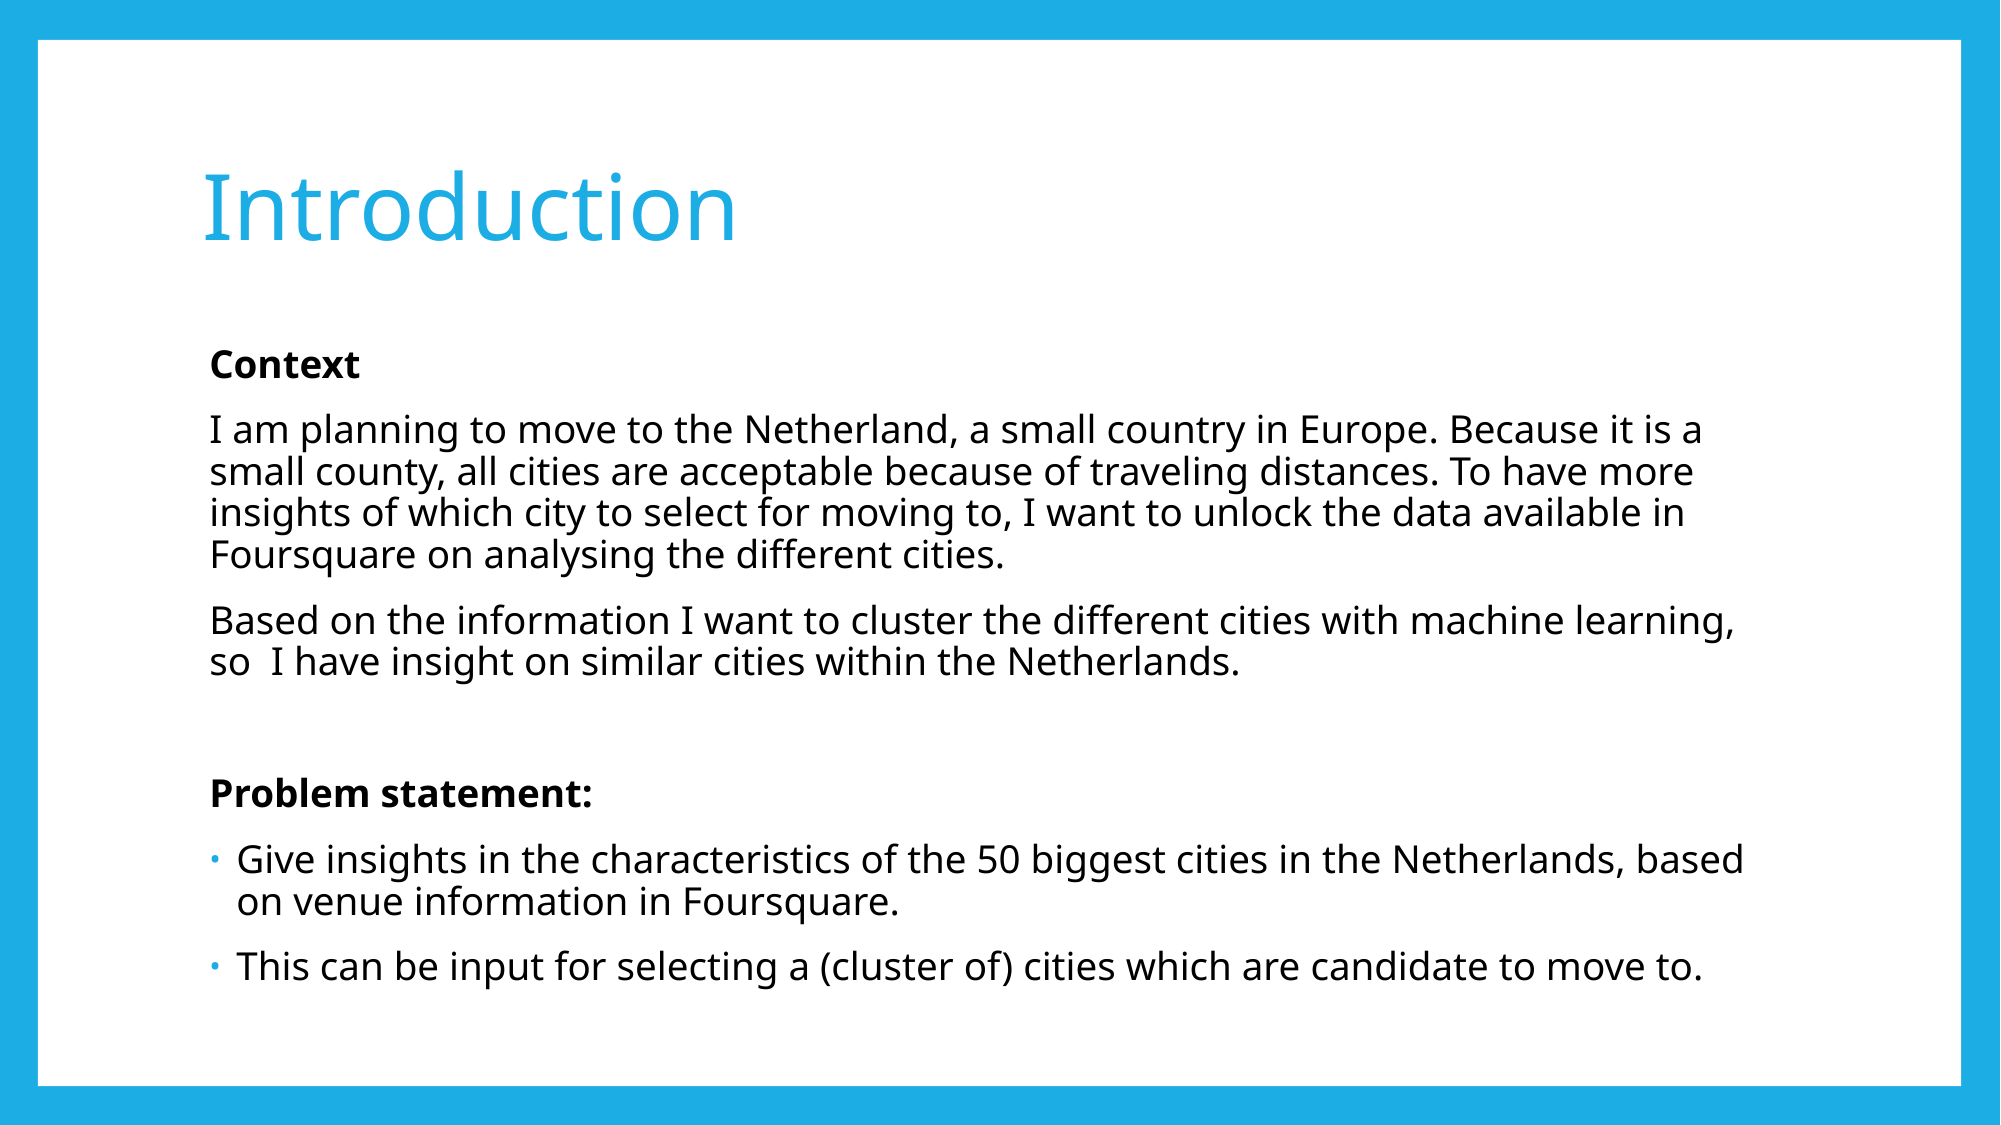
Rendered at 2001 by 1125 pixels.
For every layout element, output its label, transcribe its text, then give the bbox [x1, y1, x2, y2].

title Introduction [187, 99, 1808, 323]
list Context I am planning to move to the Netherland, a small country in Europe. Because it is a small county, all cities are acceptable because of traveling distances. To have more insights of which city to select for moving to, I want to unlock the data available in Foursquare on analysing the different cities. Based on the information I want to cluster the different cities with machine learning, so I have insight on similar cities within the Netherlands. Problem statement: Give insights in the characteristics of the 50 biggest cities in the Netherlands, based on venue information in Foursquare. This can be input for selecting a (cluster of) cities which are candidate to move to. [187, 337, 1808, 1000]
